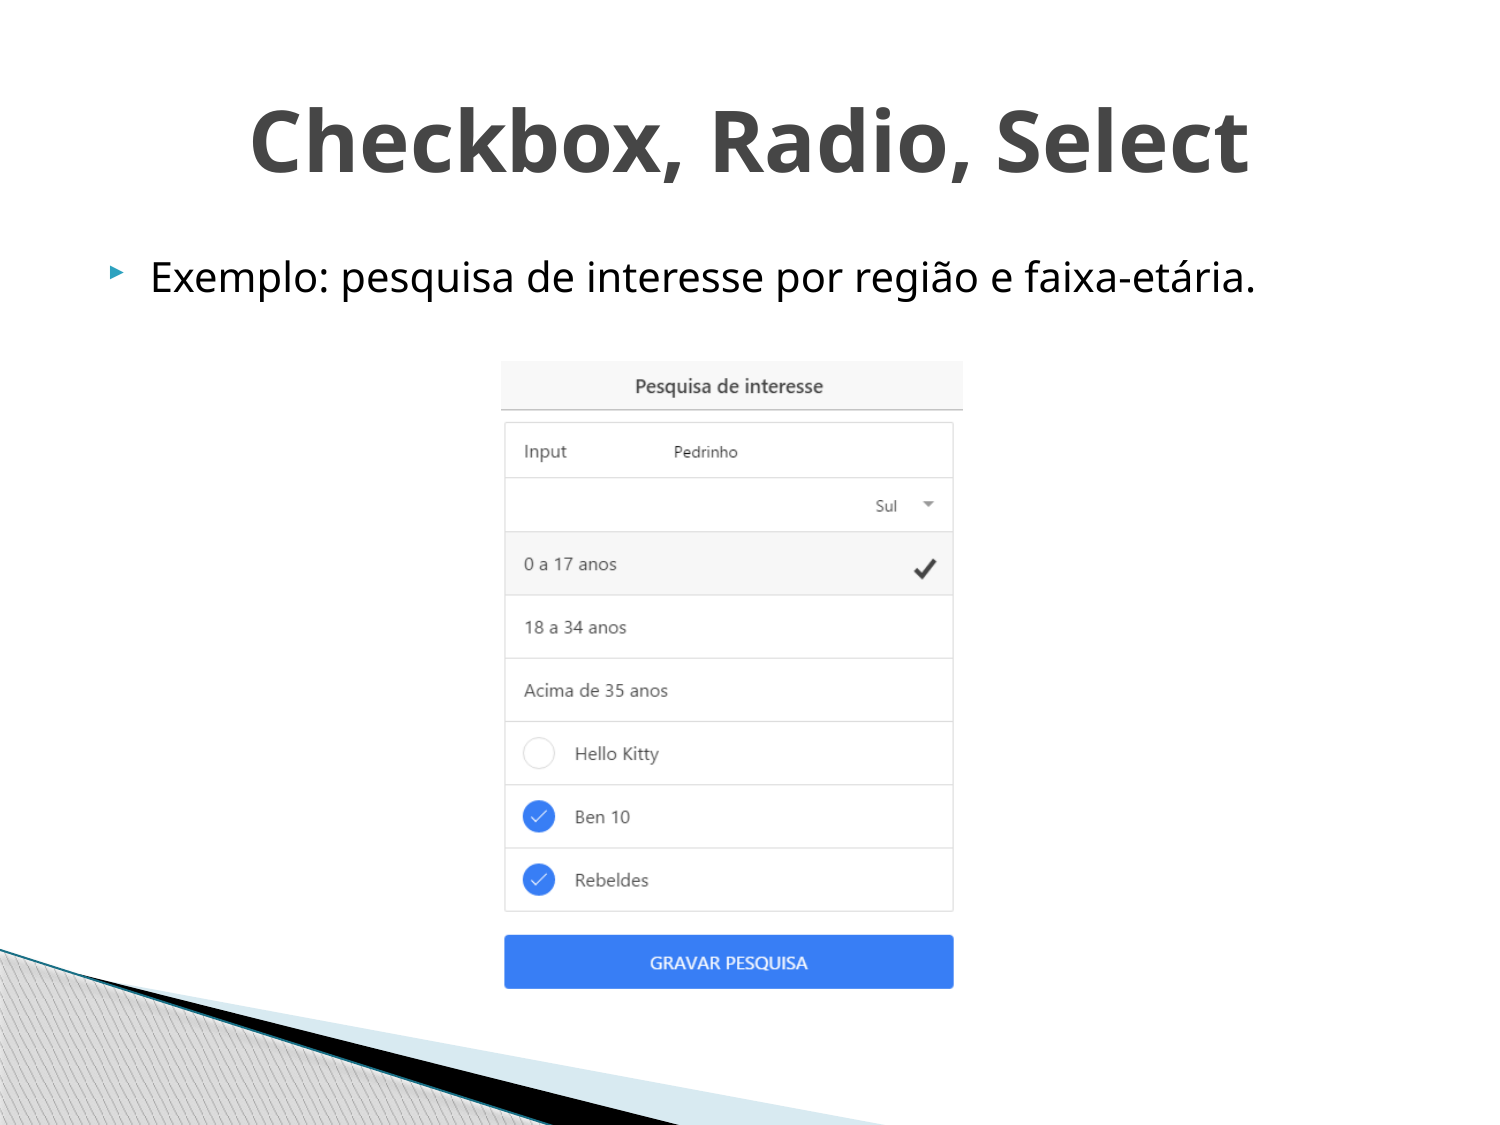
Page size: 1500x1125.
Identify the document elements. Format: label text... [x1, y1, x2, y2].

picture [501, 361, 963, 998]
title Checkbox, Radio, Select [75, 45, 1425, 233]
list Exemplo: pesquisa de interesse por região e faixa-etária. [75, 243, 1425, 986]
